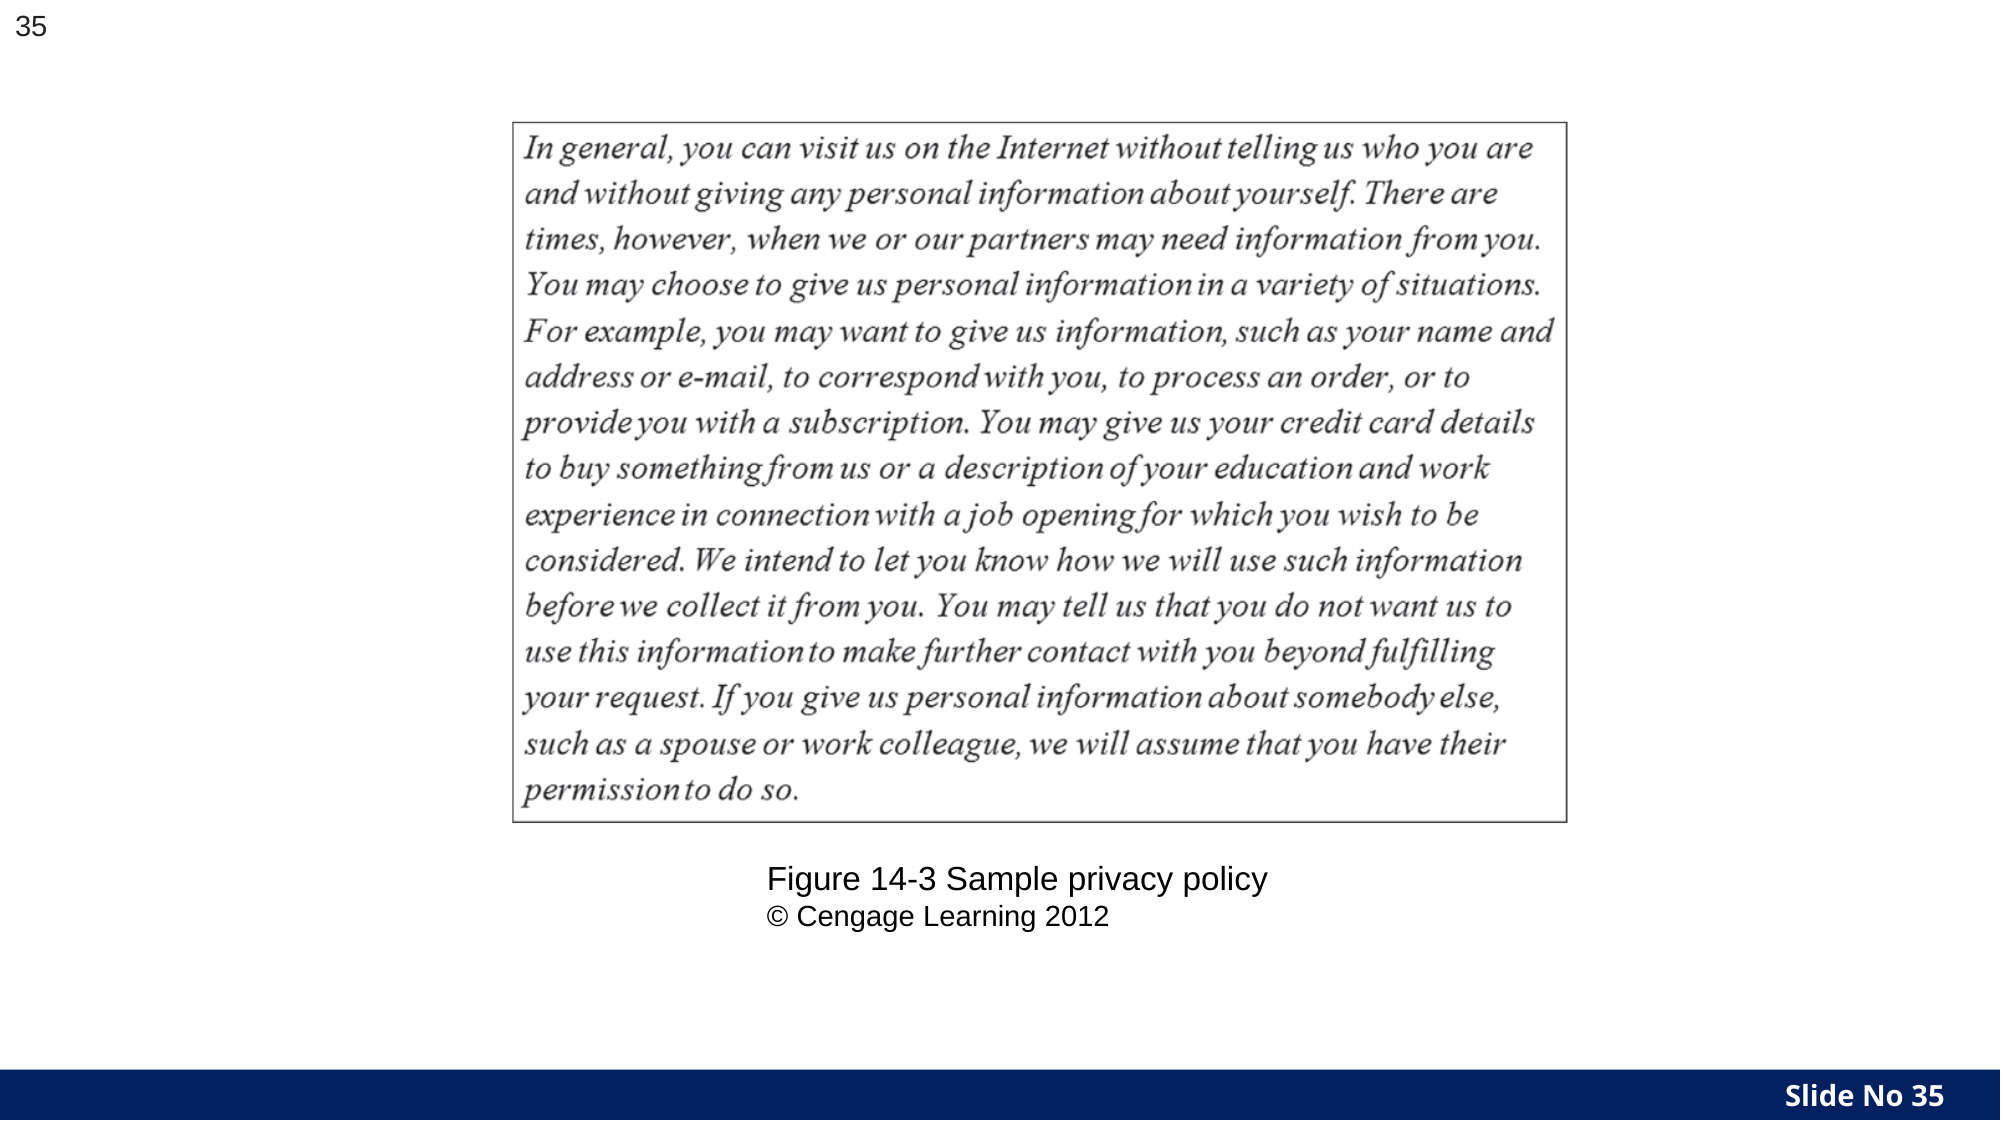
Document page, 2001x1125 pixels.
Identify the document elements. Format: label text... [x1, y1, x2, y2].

text_box Figure 14-3 Sample privacy policy © Cengage Learning 2012 [751, 849, 1289, 940]
picture [499, 112, 1580, 834]
slide_number ‹#› [0, 0, 493, 493]
